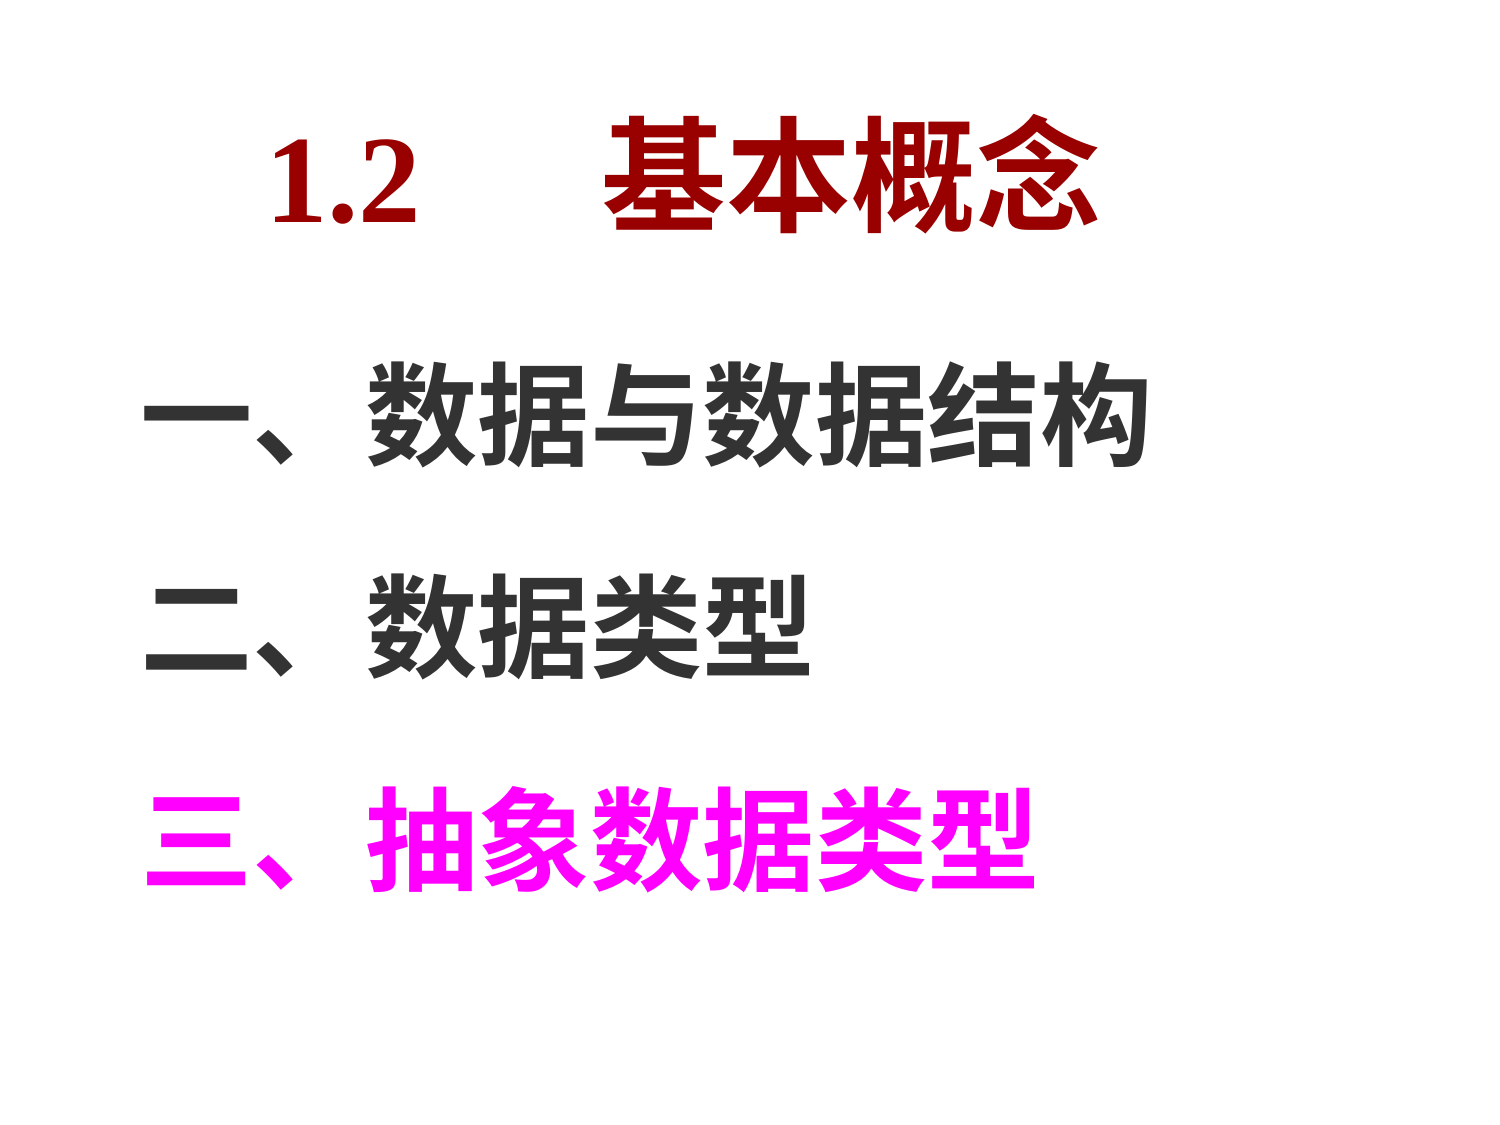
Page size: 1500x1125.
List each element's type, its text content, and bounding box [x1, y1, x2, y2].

text_box 二、数据类型 [125, 549, 830, 700]
text_box 1.2 基本概念 [250, 90, 1117, 255]
text_box 一、数据与数据结构 [125, 337, 1168, 488]
text_box 三、抽象数据类型 [125, 735, 1055, 913]
